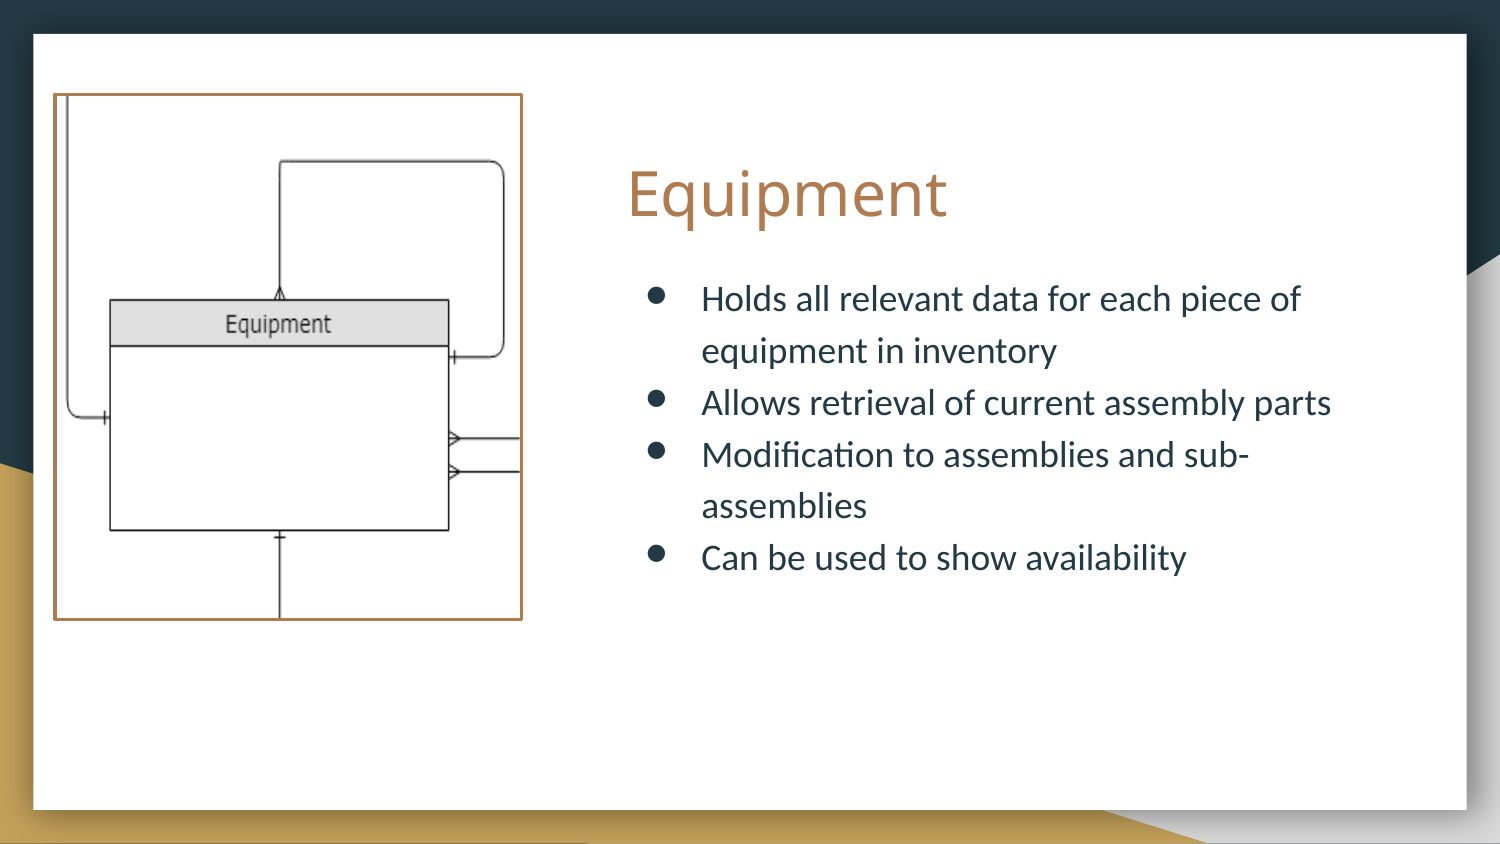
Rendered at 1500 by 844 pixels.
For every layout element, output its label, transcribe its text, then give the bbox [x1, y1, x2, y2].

picture [56, 95, 520, 618]
title Equipment [611, 138, 1366, 252]
list Holds all relevant data for each piece of equipment in inventory Allows retrieval of current assembly parts Modification to assemblies and sub-assemblies Can be used to show availability [611, 252, 1366, 655]
